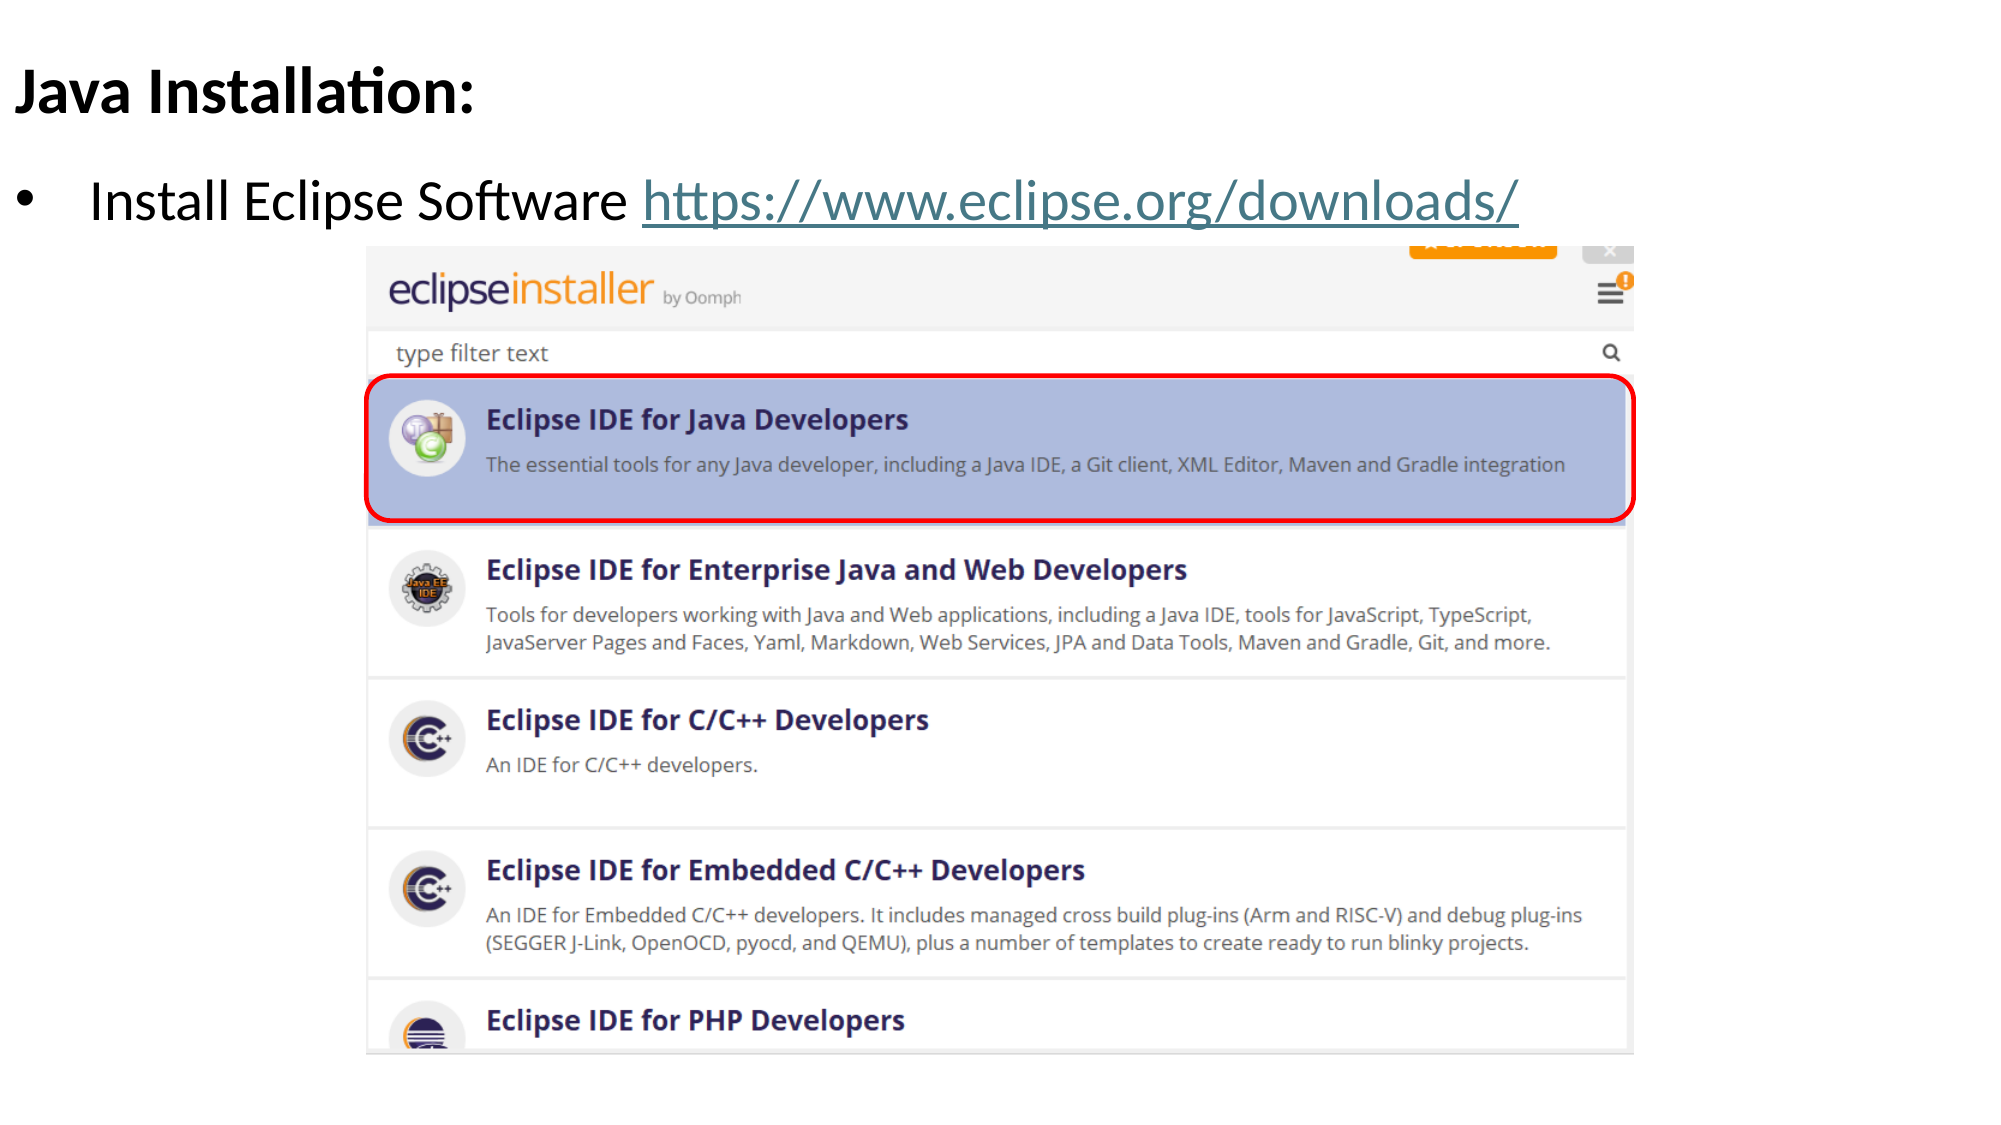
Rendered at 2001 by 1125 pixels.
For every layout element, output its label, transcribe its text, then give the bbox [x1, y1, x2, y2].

picture [365, 245, 1635, 1069]
text_box Java Installation: Install Eclipse Software https://www.eclipse.org/downloads/ [0, 0, 2000, 240]
